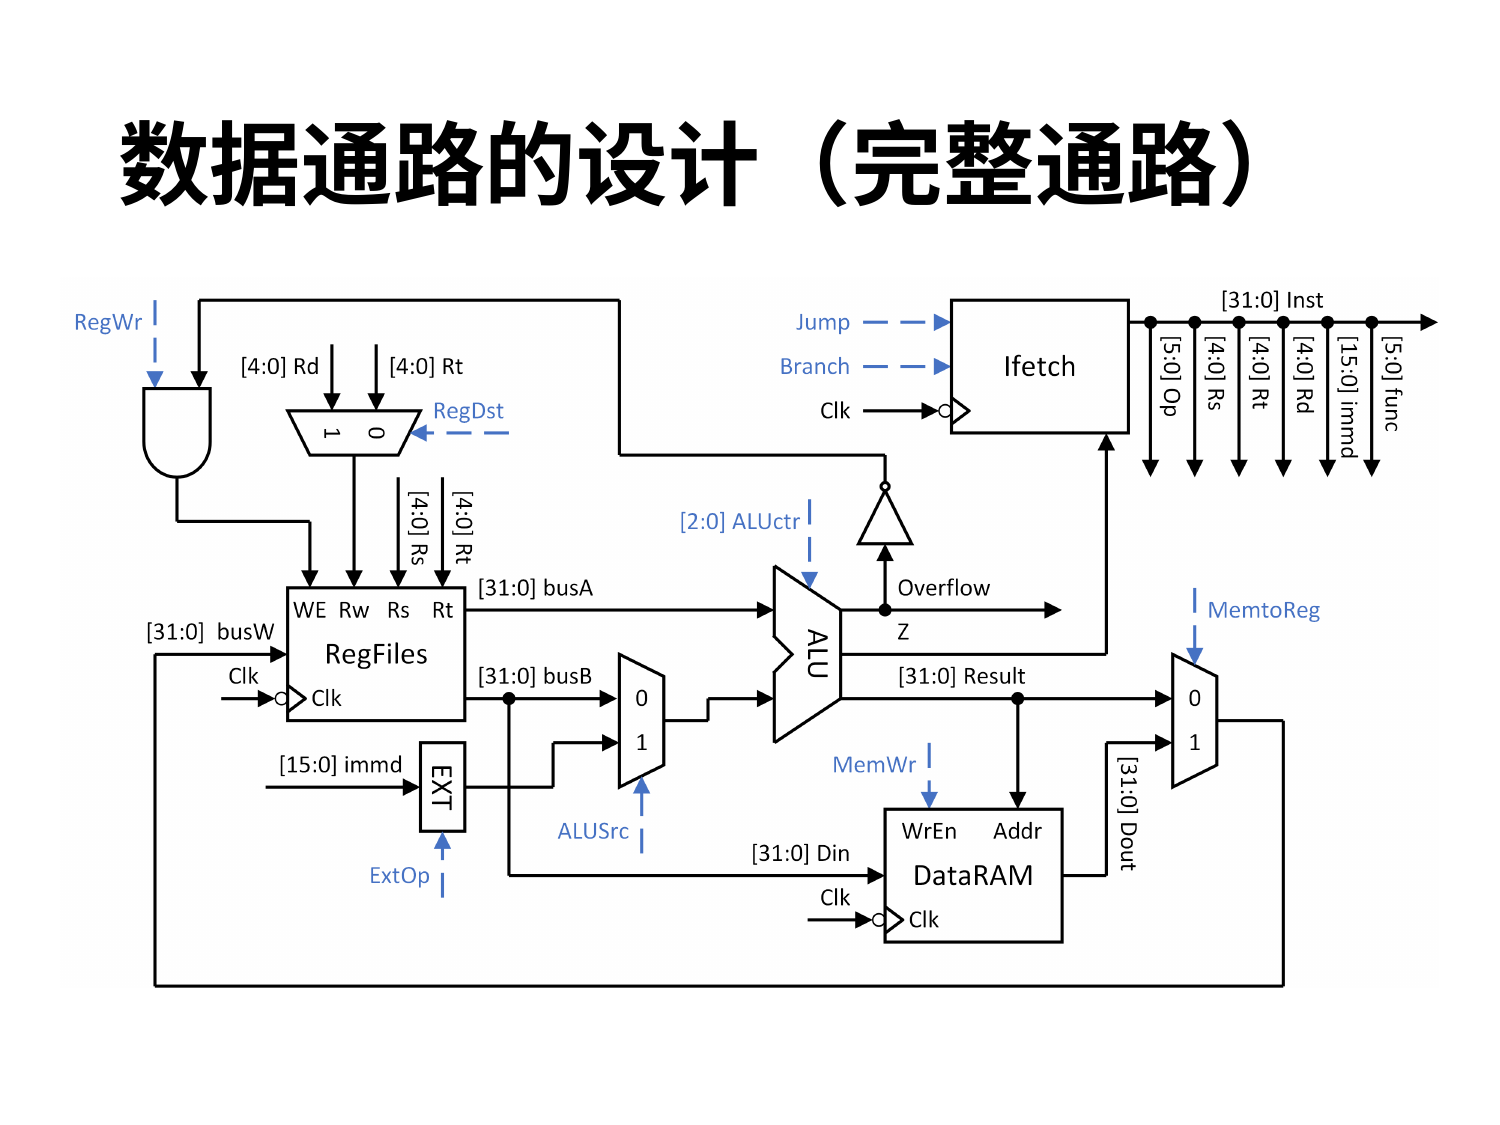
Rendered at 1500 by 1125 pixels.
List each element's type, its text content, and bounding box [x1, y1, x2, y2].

title 数据通路的设计（完整通路） [103, 59, 1397, 277]
picture [60, 277, 1439, 988]
